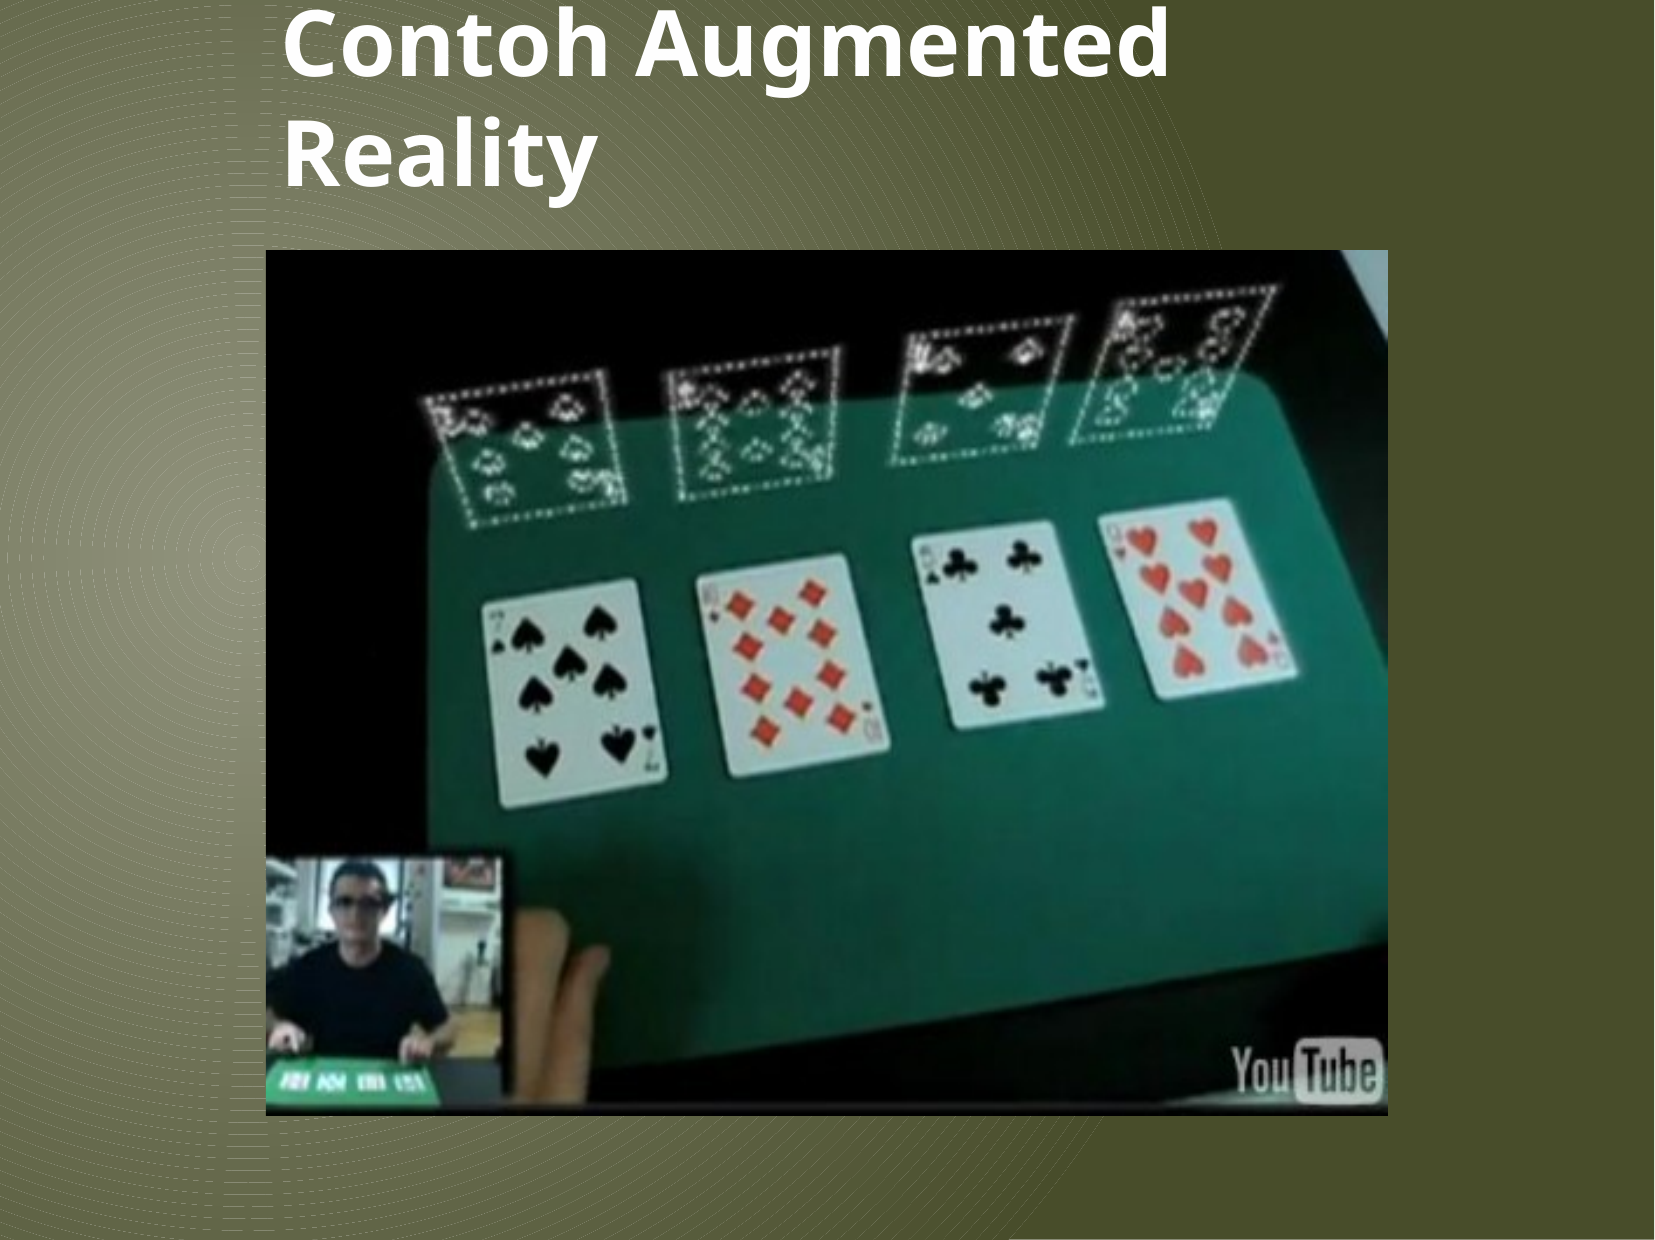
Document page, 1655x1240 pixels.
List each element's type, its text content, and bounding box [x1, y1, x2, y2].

title Contoh Augmented Reality [278, 0, 1374, 205]
text_box [265, 250, 1388, 1116]
